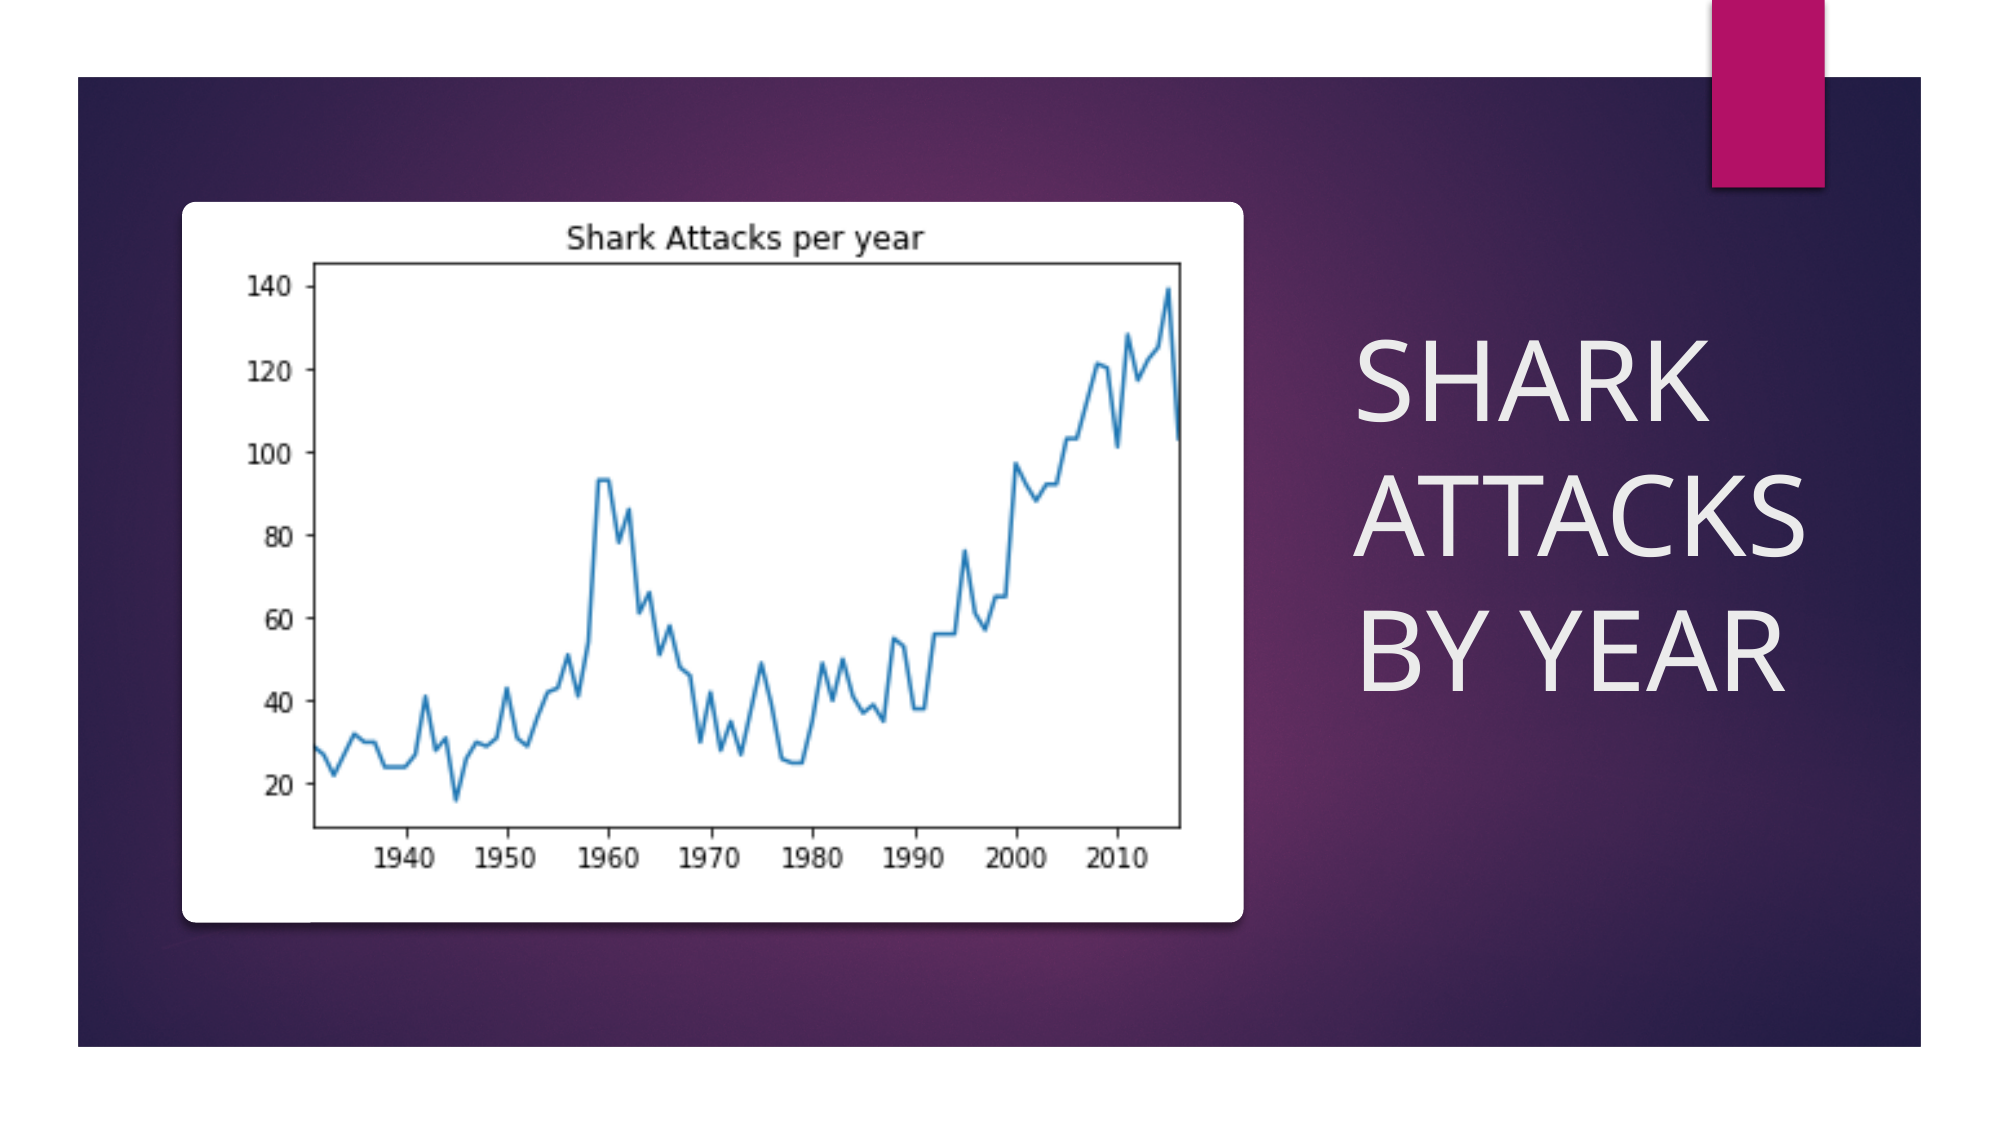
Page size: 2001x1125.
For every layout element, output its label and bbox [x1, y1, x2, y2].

text_box [0, 0, 2000, 1125]
list [181, 201, 1244, 923]
